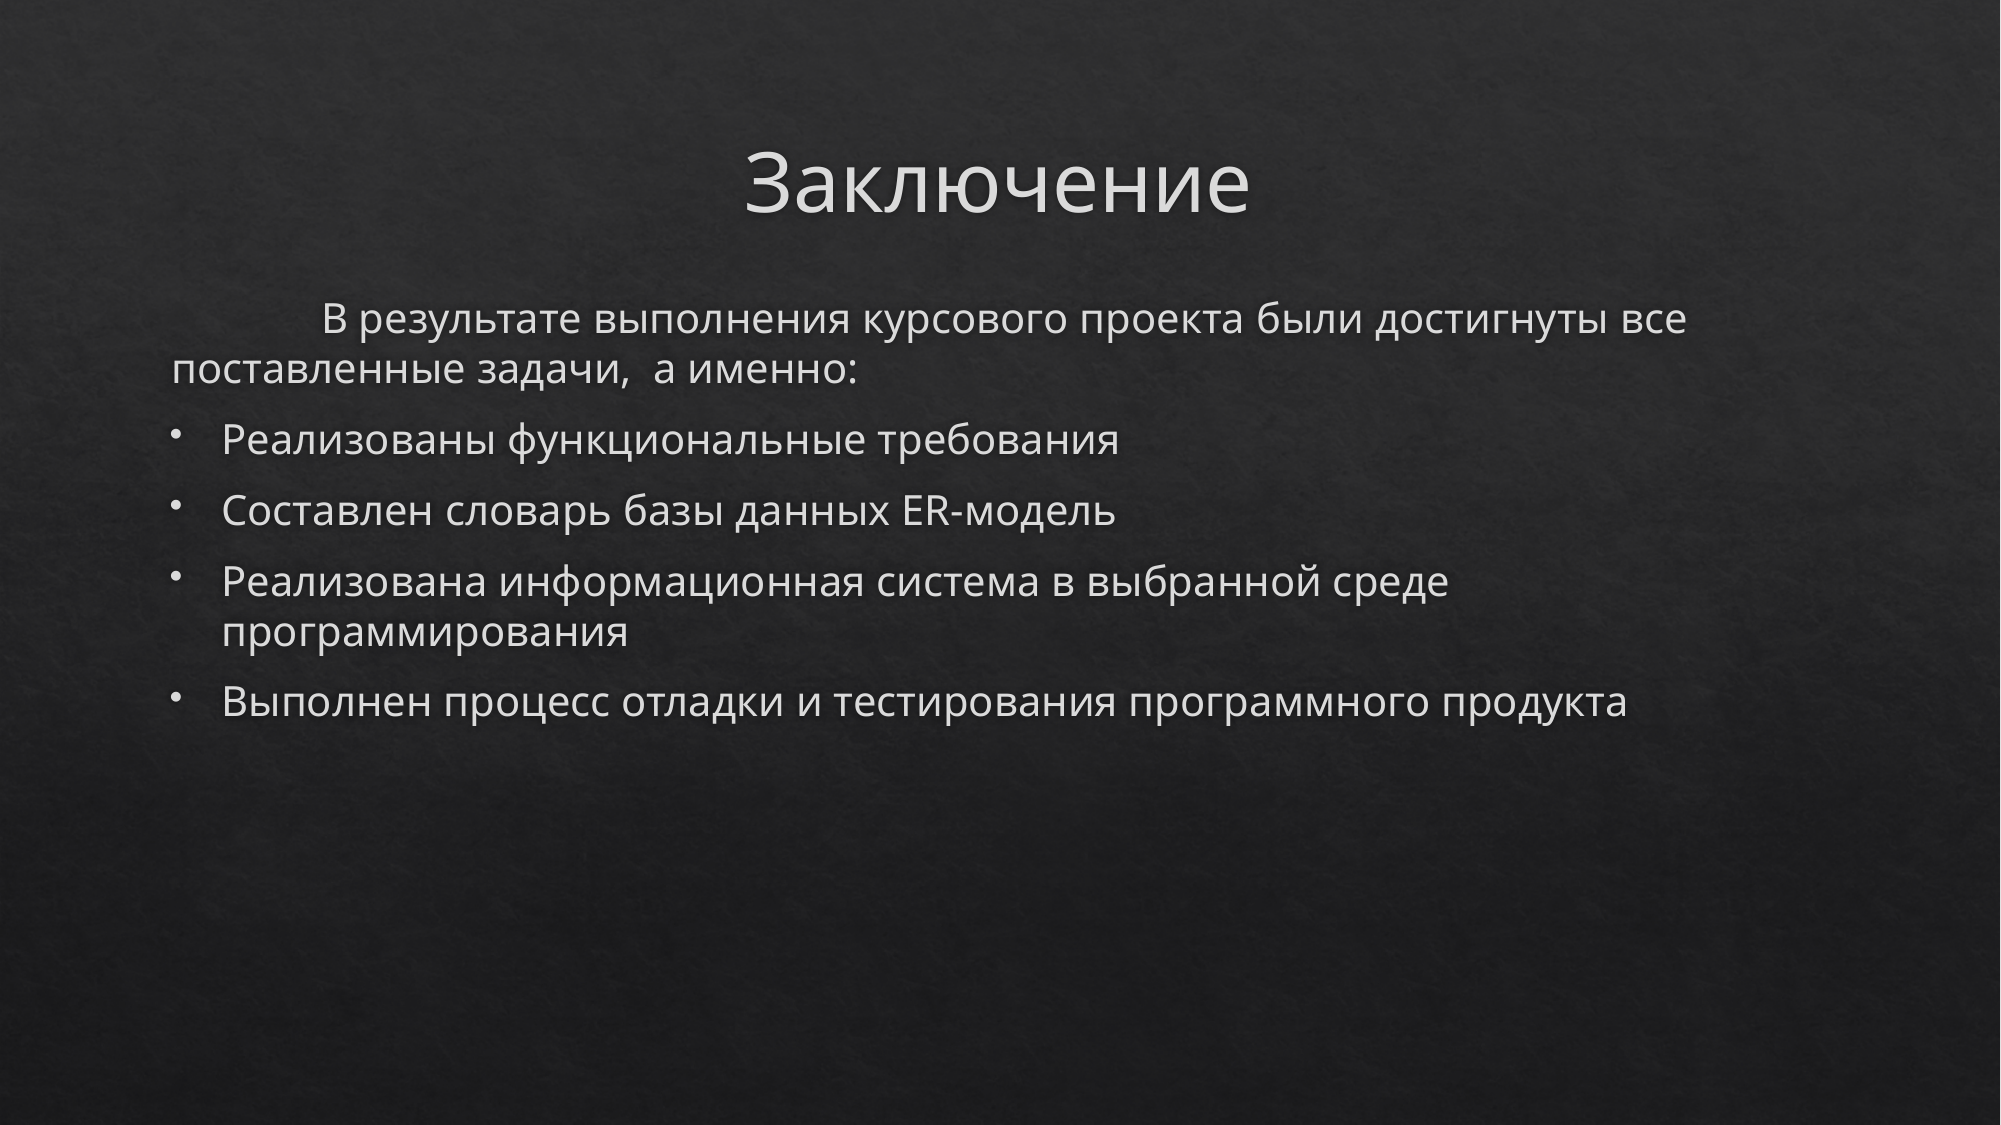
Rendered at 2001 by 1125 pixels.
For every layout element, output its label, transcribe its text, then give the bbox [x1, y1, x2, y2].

list В результате выполнения курсового проекта были достигнуты все поставленные задачи, а именно: Реализованы функциональные требования Составлен словарь базы данных ER-модель Реализована информационная система в выбранной среде программирования Выполнен процесс отладки и тестирования программного продукта [149, 284, 1849, 950]
title Заключение [149, 99, 1849, 260]
